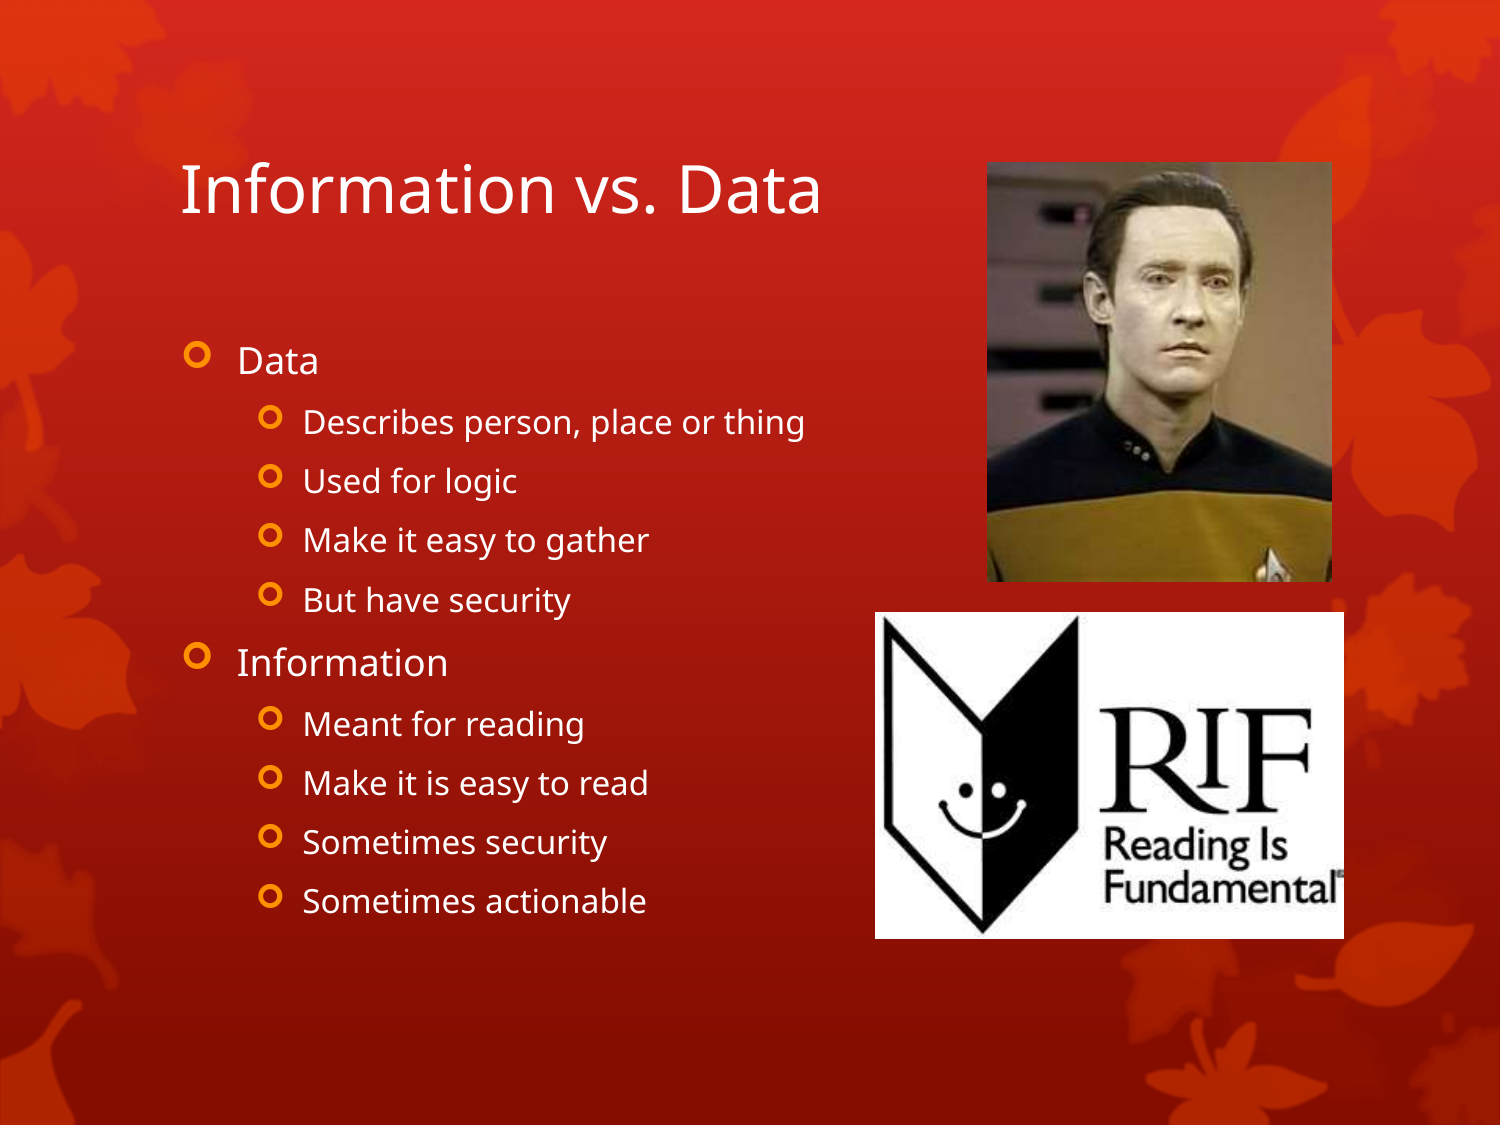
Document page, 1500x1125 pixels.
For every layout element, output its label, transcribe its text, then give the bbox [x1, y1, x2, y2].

picture [986, 161, 1332, 583]
picture [874, 611, 1345, 940]
title Information vs. Data [165, 110, 1335, 263]
list Data Describes person, place or thing Used for logic Make it easy to gather But have security Information Meant for reading Make it is easy to read Sometimes security Sometimes actionable [165, 296, 1335, 962]
